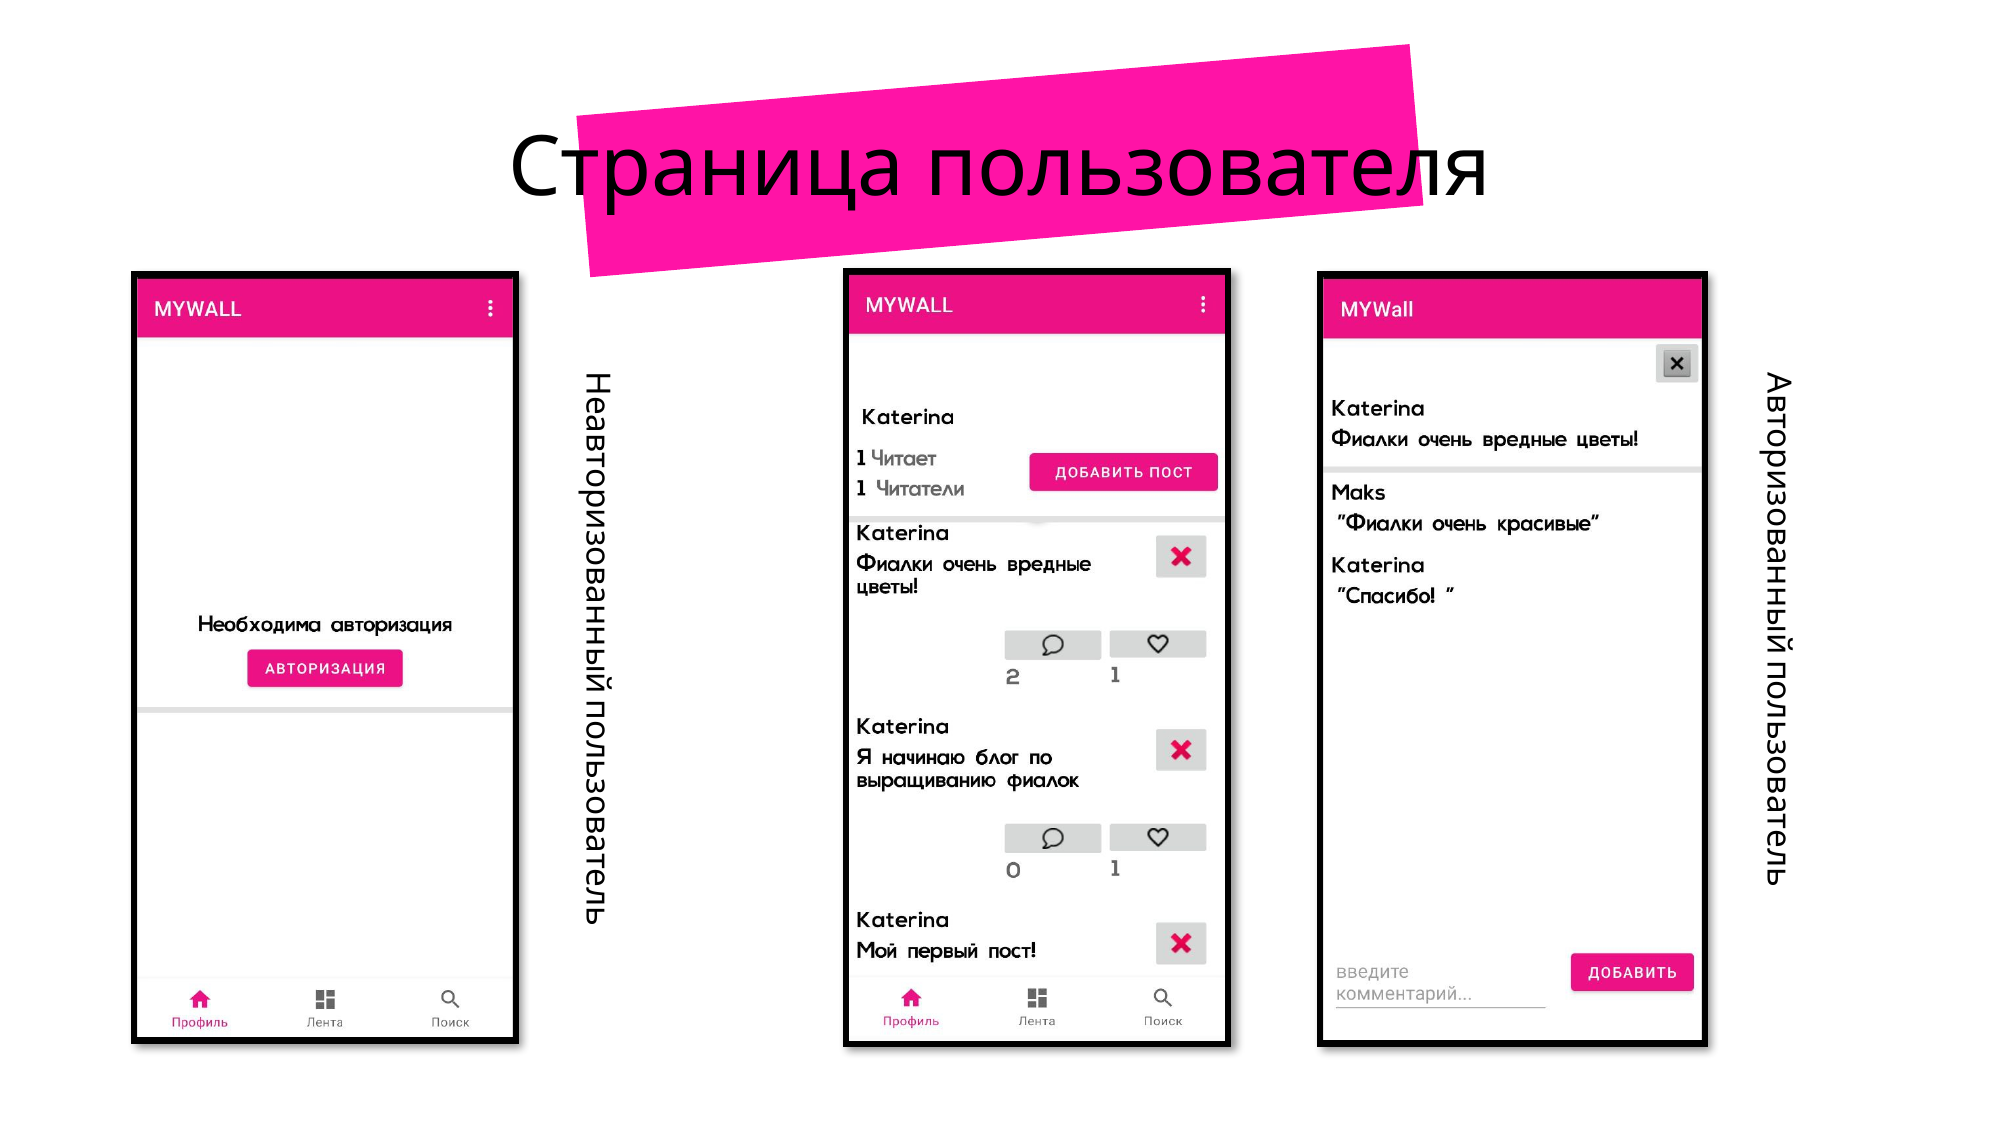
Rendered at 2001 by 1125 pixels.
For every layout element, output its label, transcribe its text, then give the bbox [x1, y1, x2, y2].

text_box Авторизованный пользователь [1737, 358, 1809, 922]
title Страница пользователя [137, 59, 1863, 278]
picture [137, 277, 513, 1038]
text_box Неавторизованный пользователь [556, 356, 628, 955]
text_box [1224, 42, 1412, 59]
picture [1323, 277, 1702, 1041]
picture [848, 274, 1226, 1041]
